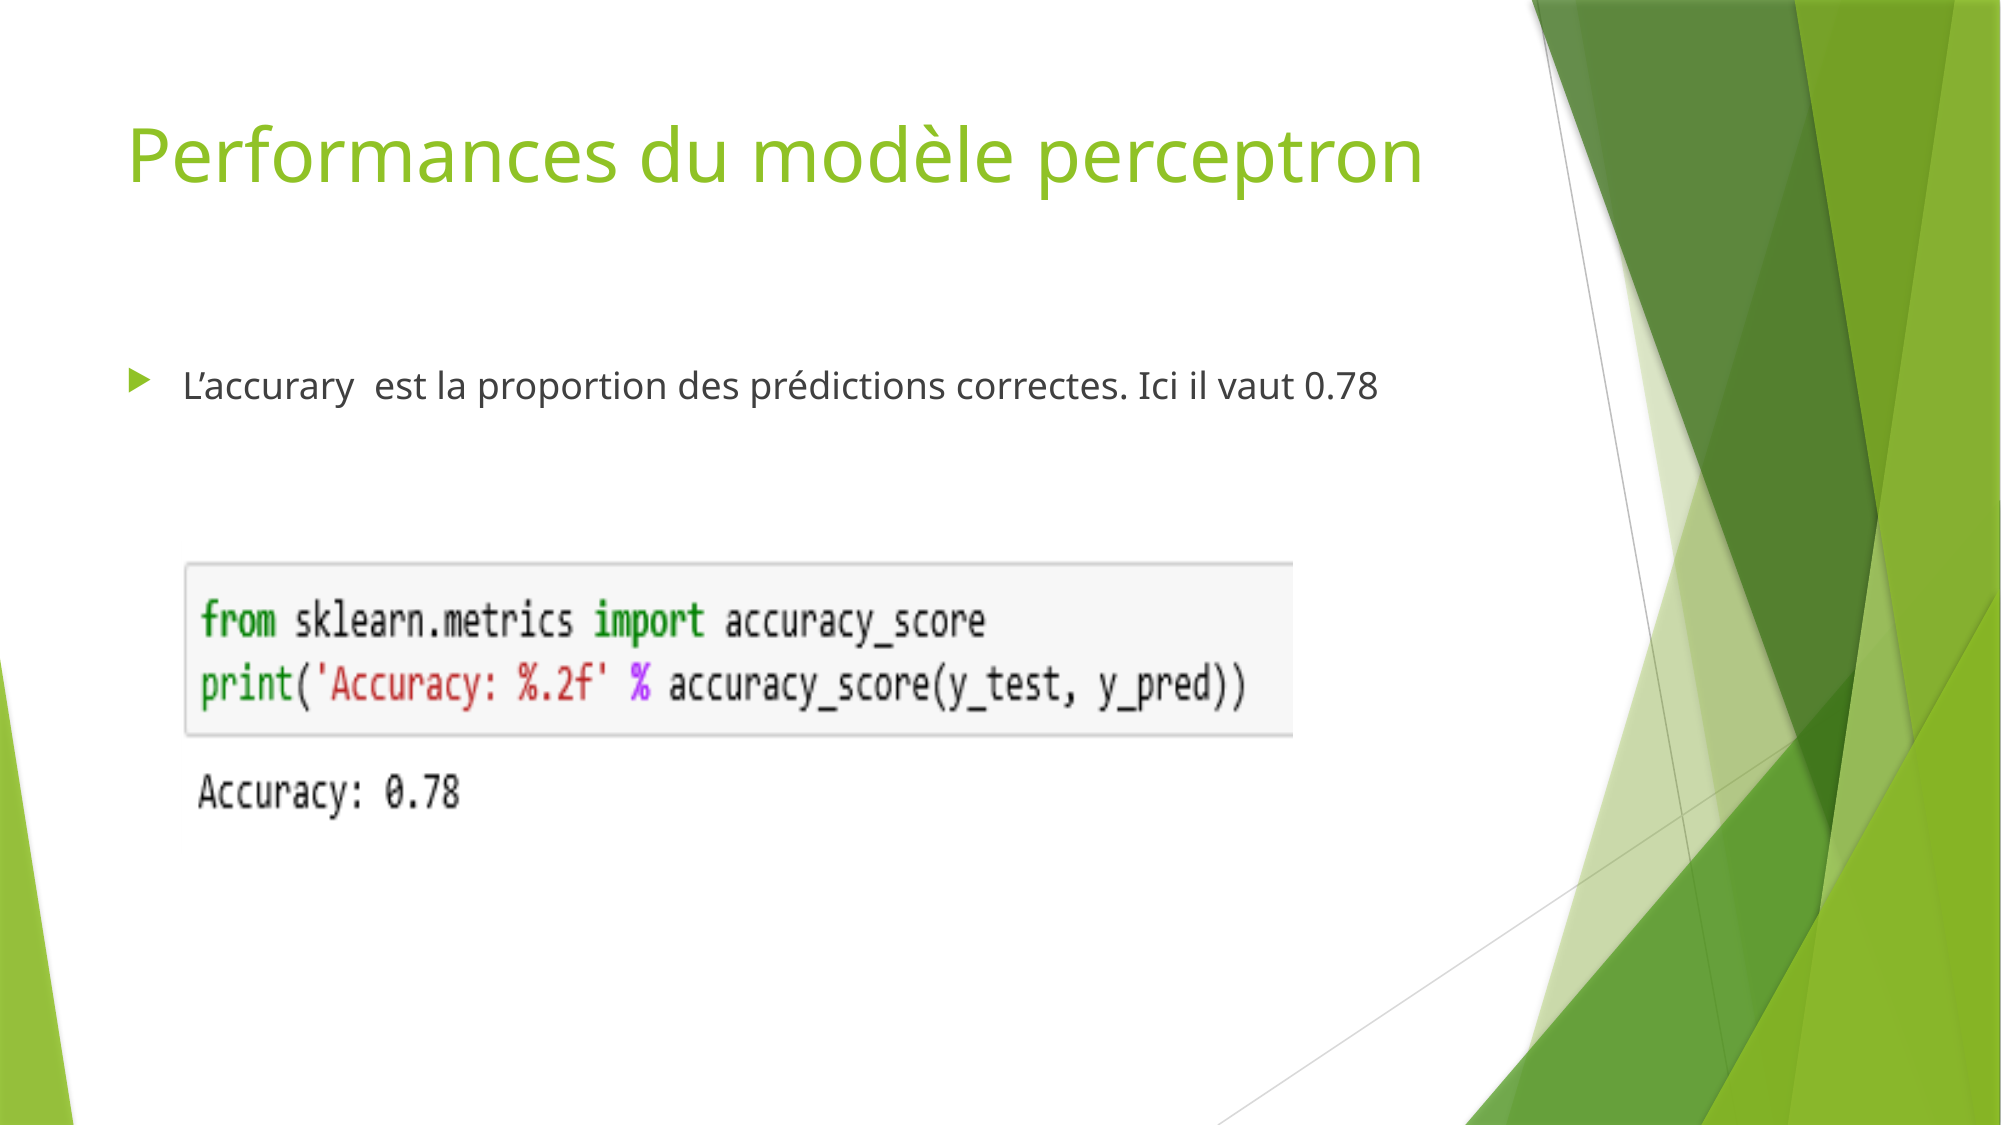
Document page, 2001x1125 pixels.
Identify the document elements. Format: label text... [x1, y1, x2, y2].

title Performances du modèle perceptron [111, 99, 1522, 317]
picture [179, 540, 1293, 855]
list L’accurary est la proportion des prédictions correctes. Ici il vaut 0.78 [111, 354, 1522, 992]
